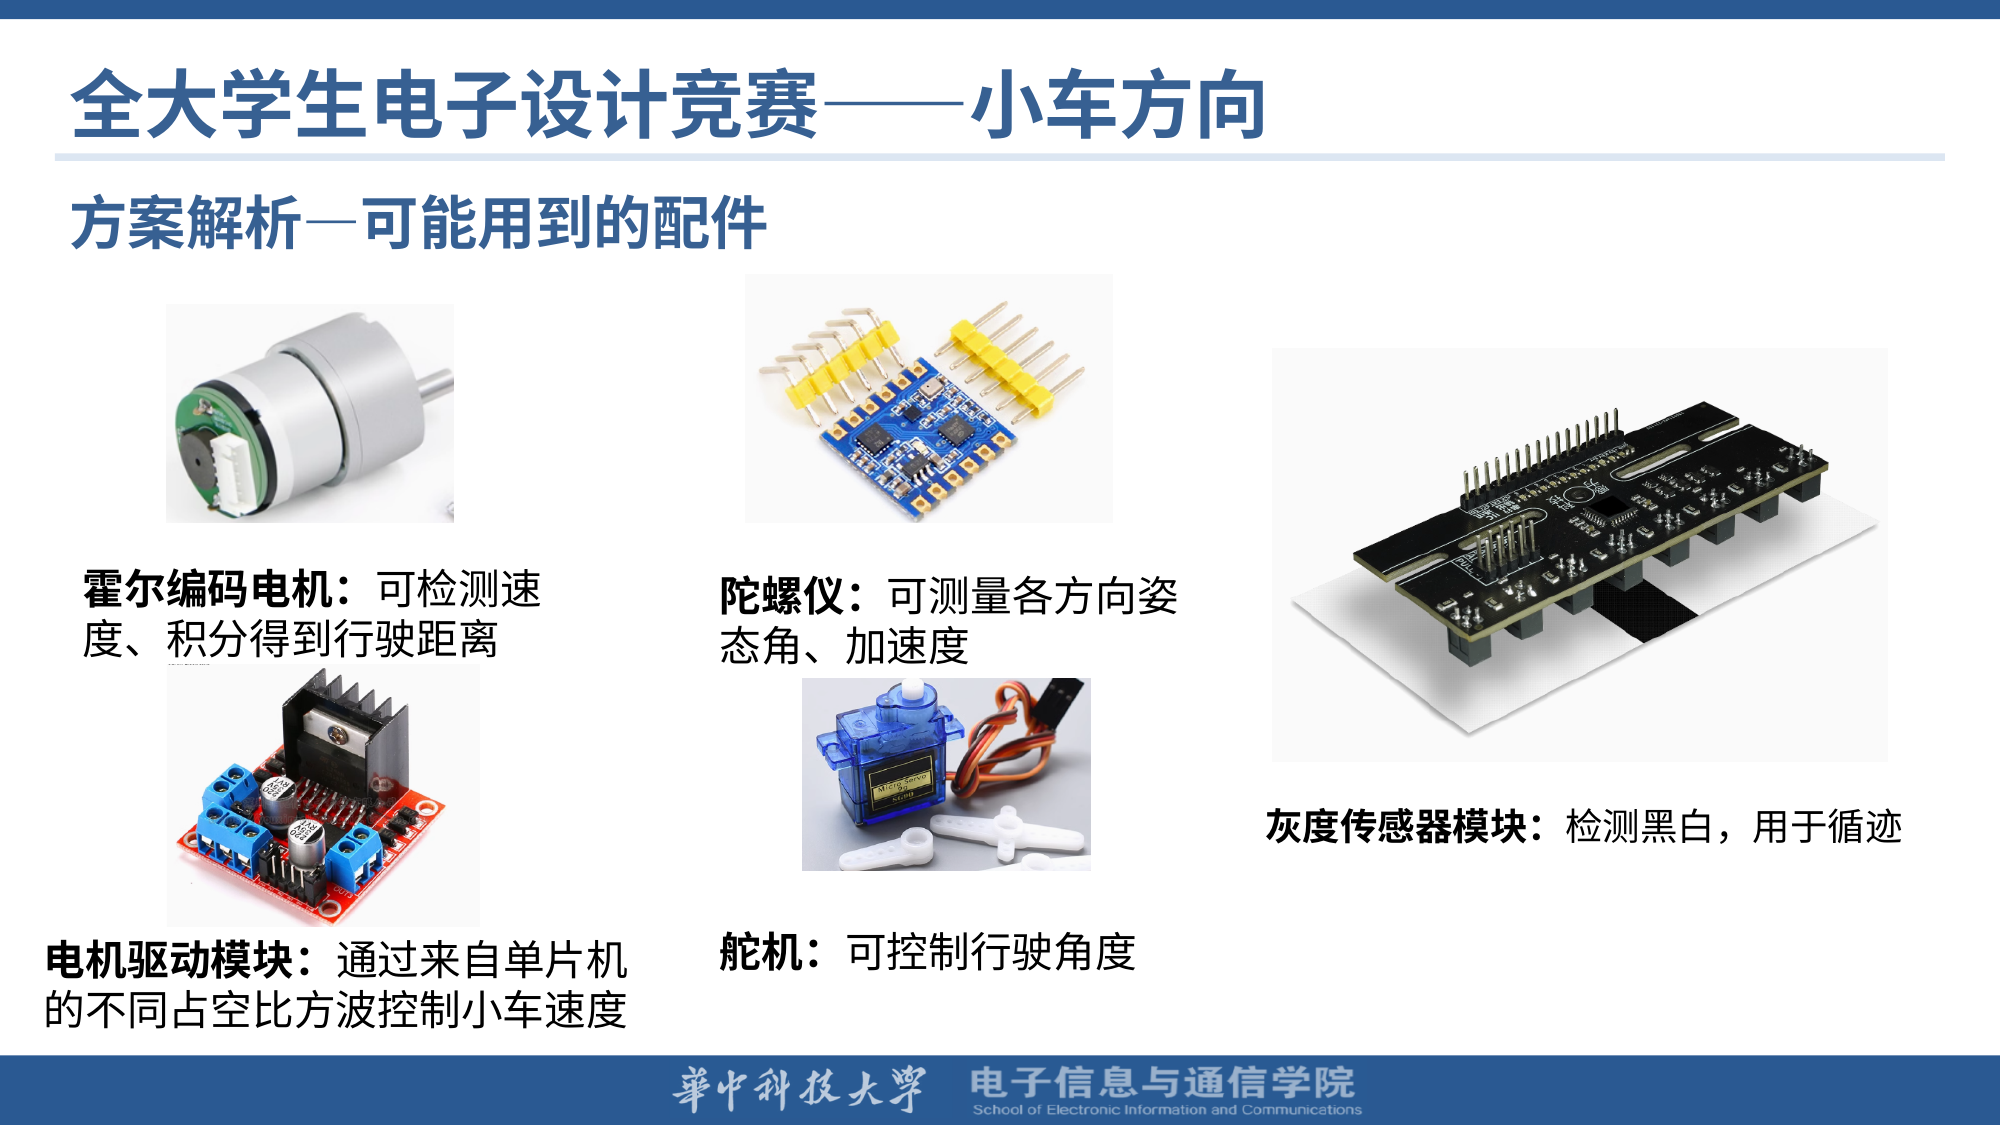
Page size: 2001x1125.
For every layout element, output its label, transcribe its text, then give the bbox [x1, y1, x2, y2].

picture [1272, 348, 1901, 762]
picture [801, 678, 1091, 872]
text_box 霍尔编码电机：可检测速度、积分得到行驶距离 [68, 555, 598, 670]
picture [166, 303, 454, 523]
text_box 方案解析—可能用到的配件 [54, 178, 1000, 264]
title 全大学生电子设计竞赛——小车方向 [55, 45, 1945, 161]
picture [166, 664, 481, 927]
text_box 舵机：可控制行驶角度 [705, 918, 1235, 984]
text_box 电机驱动模块：通过来自单片机的不同占空比方波控制小车速度 [28, 926, 672, 1042]
text_box 灰度传感器模块：检测黑白，用于循迹 [1250, 795, 1923, 856]
text_box 陀螺仪：可测量各方向姿态角、加速度 [705, 562, 1235, 678]
picture [745, 274, 1113, 523]
